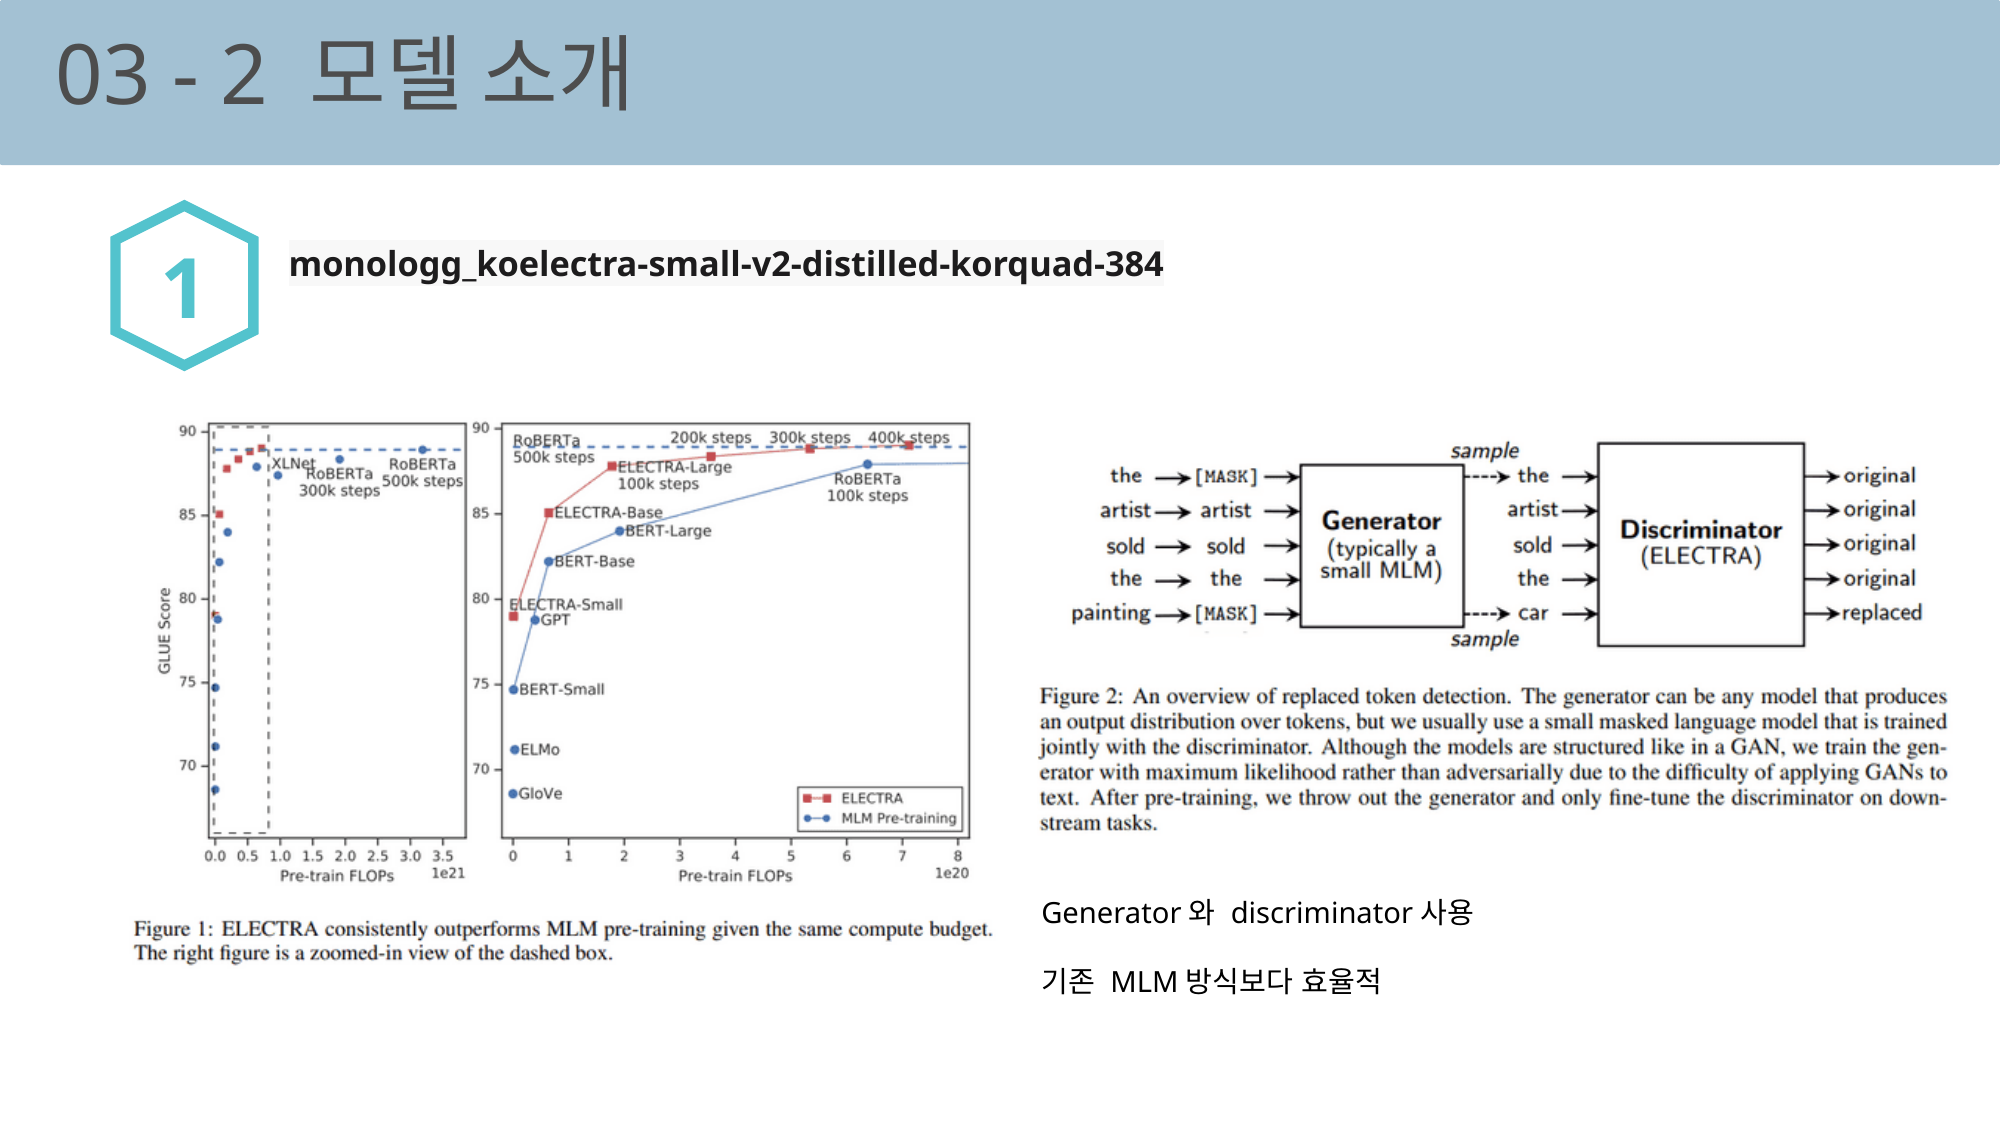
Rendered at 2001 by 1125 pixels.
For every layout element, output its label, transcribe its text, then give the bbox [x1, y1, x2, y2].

text_box 1 [122, 227, 247, 343]
text_box [0, 0, 2000, 166]
list 03 - 2 모델 소개 [40, 18, 1940, 137]
text_box [247, 236, 254, 335]
text_box [141, 205, 228, 227]
text_box [115, 236, 122, 335]
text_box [273, 234, 1233, 326]
text_box [139, 343, 230, 366]
picture [127, 411, 1000, 974]
picture [1037, 431, 1960, 844]
text_box Generator와 discriminator사용 기존 MLM방식보다 효율적 [1026, 886, 1498, 1007]
